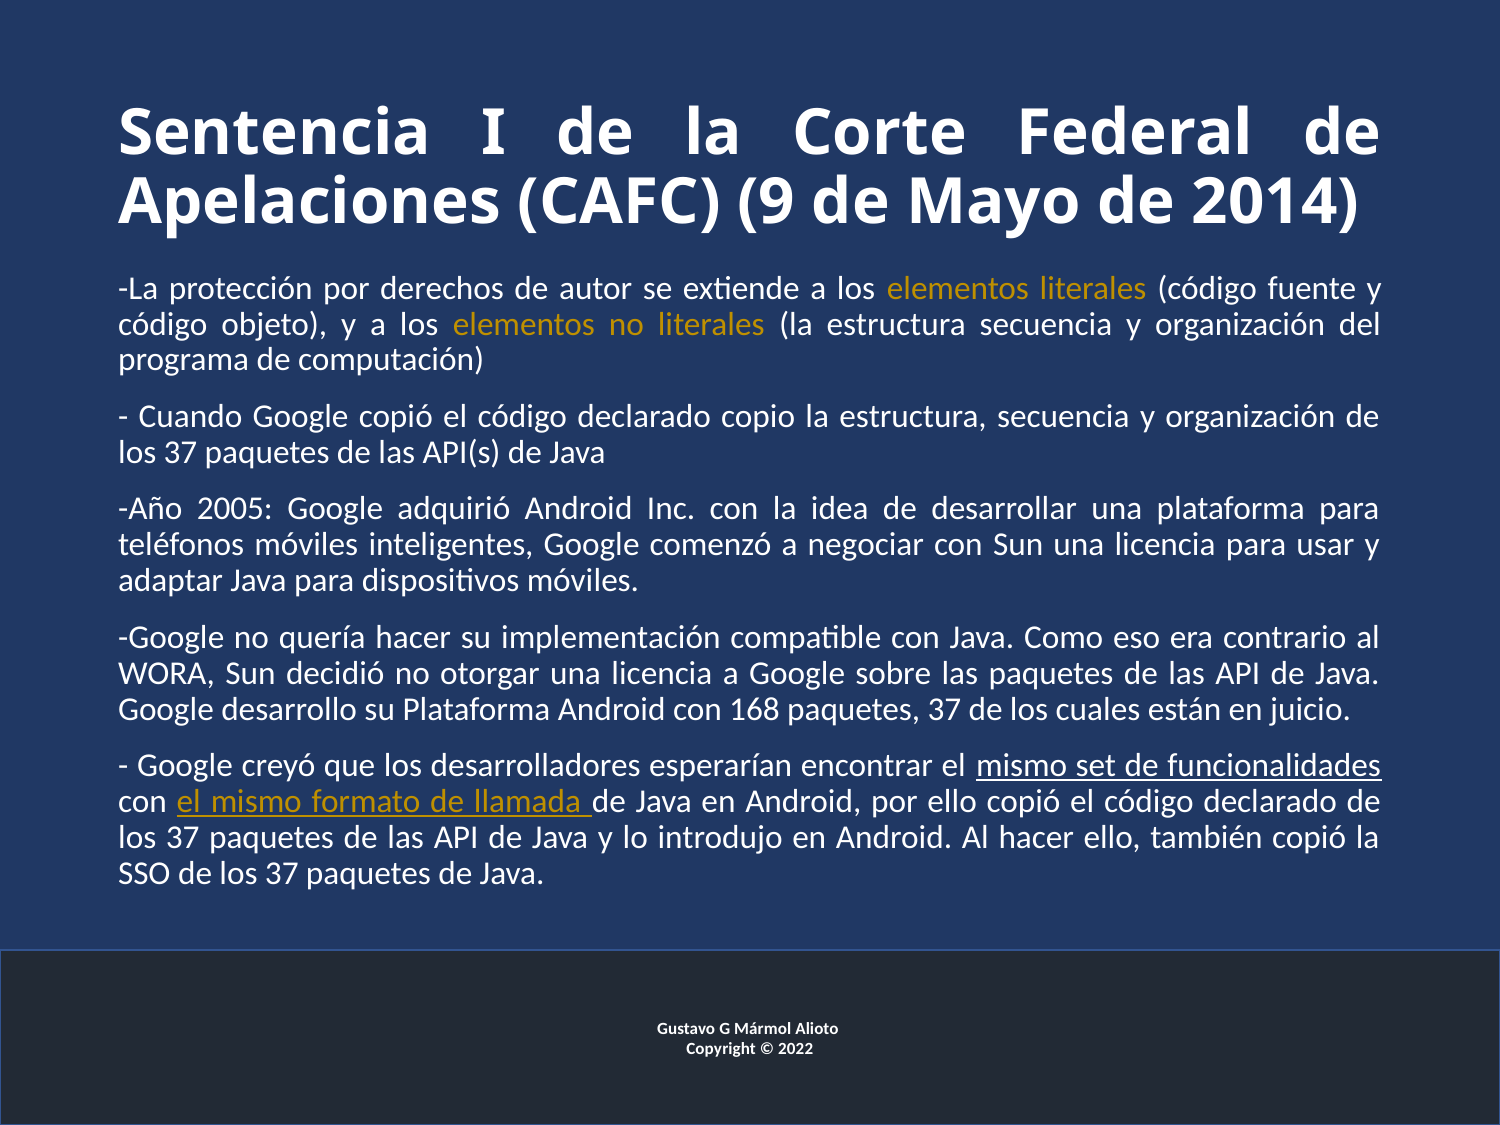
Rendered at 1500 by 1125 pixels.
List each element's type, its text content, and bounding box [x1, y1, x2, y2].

title Sentencia I de la Corte Federal de Apelaciones (CAFC) (9 de Mayo de 2014) [103, 59, 1397, 262]
list -La protección por derechos de autor se extiende a los elementos literales (código fuente y código objeto), y a los elementos no literales (la estructura secuencia y organización del programa de computación) - Cuando Google copió el código declarado copio la estructura, secuencia y organización de los 37 paquetes de las API(s) de Java -Año 2005: Google adquirió Android Inc. con la idea de desarrollar una plataforma para teléfonos móviles inteligentes, Google comenzó a negociar con Sun una licencia para usar y adaptar Java para dispositivos móviles. -Google no quería hacer su implementación compatible con Java. Como eso era contrario al WORA, Sun decidió no otorgar una licencia a Google sobre las paquetes de las API de Java. Google desarrollo su Plataforma Android con 168 paquetes, 37 de los cuales están en juicio. - Google creyó que los desarrolladores esperarían encontrar el mismo set de funcionalidades con el mismo formato de llamada de Java en Android, por ello copió el código declarado de los 37 paquetes de las API de Java y lo introdujo en Android. Al hacer ello, también copió la SSO de los 37 paquetes de Java. [103, 262, 1397, 925]
text_box Gustavo G Mármol Alioto Copyright © 2022 [0, 949, 1500, 1125]
